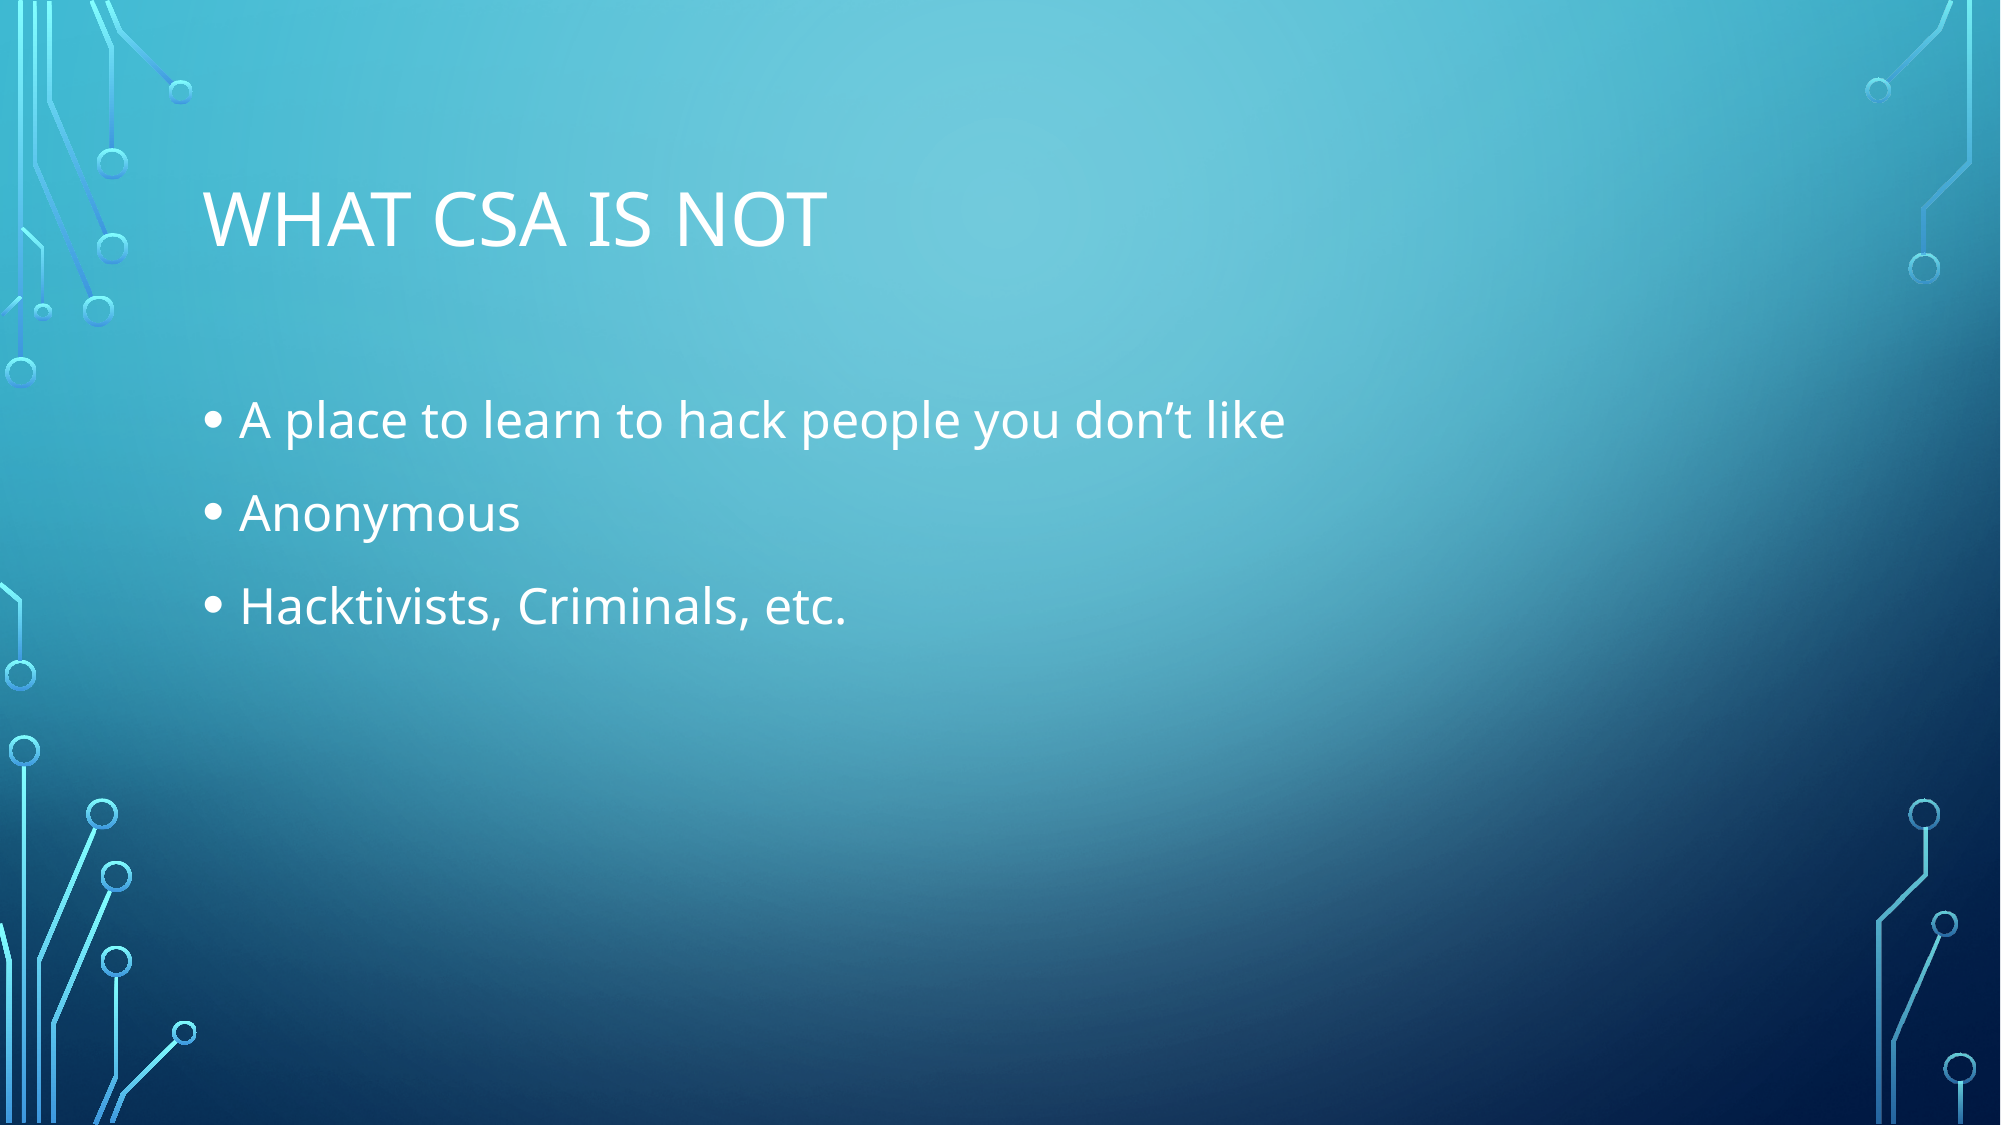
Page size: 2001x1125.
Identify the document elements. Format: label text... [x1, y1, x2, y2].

title What CSA is not [187, 101, 1813, 344]
list A place to learn to hack people you don’t like Anonymous Hacktivists, Criminals, etc. [187, 369, 1813, 950]
